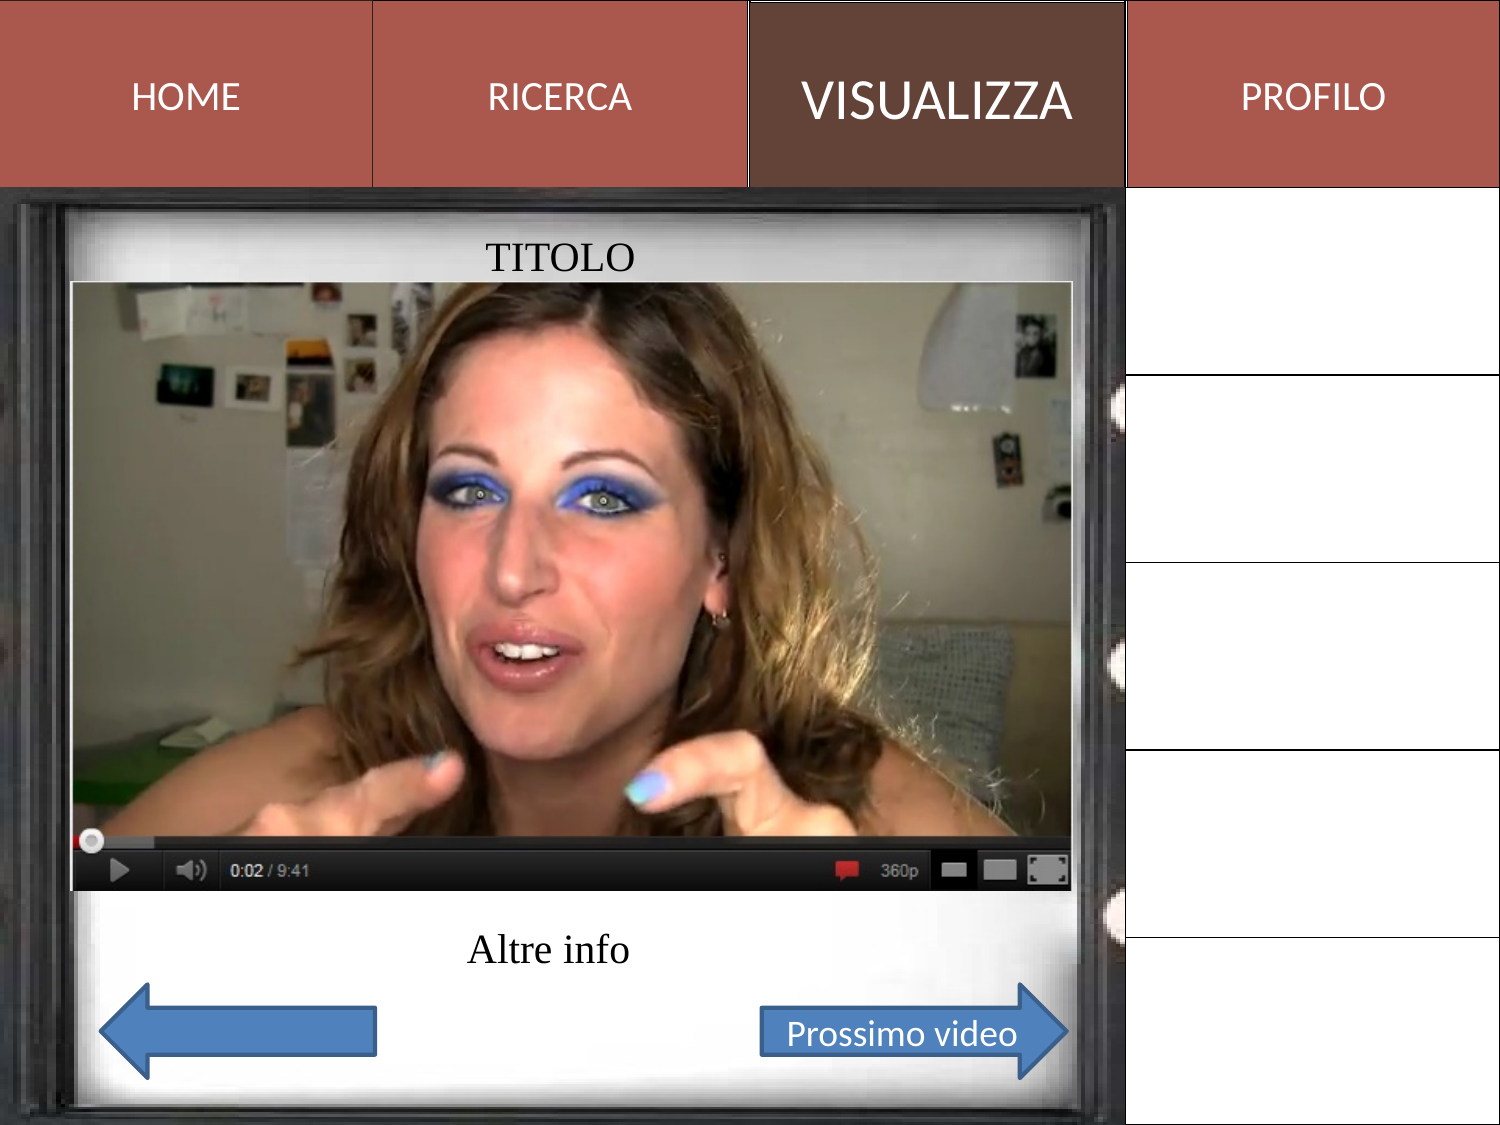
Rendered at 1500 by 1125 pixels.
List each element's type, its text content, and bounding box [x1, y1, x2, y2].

text_box HOME [0, 0, 374, 185]
table_cell [1129, 751, 1499, 937]
table_cell [1129, 938, 1499, 1124]
table_cell [1129, 563, 1499, 749]
text_box RICERCA [374, 0, 748, 185]
picture [0, 187, 1126, 1125]
table_cell [1129, 376, 1499, 562]
text_box PROFILO [1125, 0, 1500, 190]
table_cell [1128, 190, 1499, 374]
text_box VISUALIZZA [748, 0, 1125, 186]
